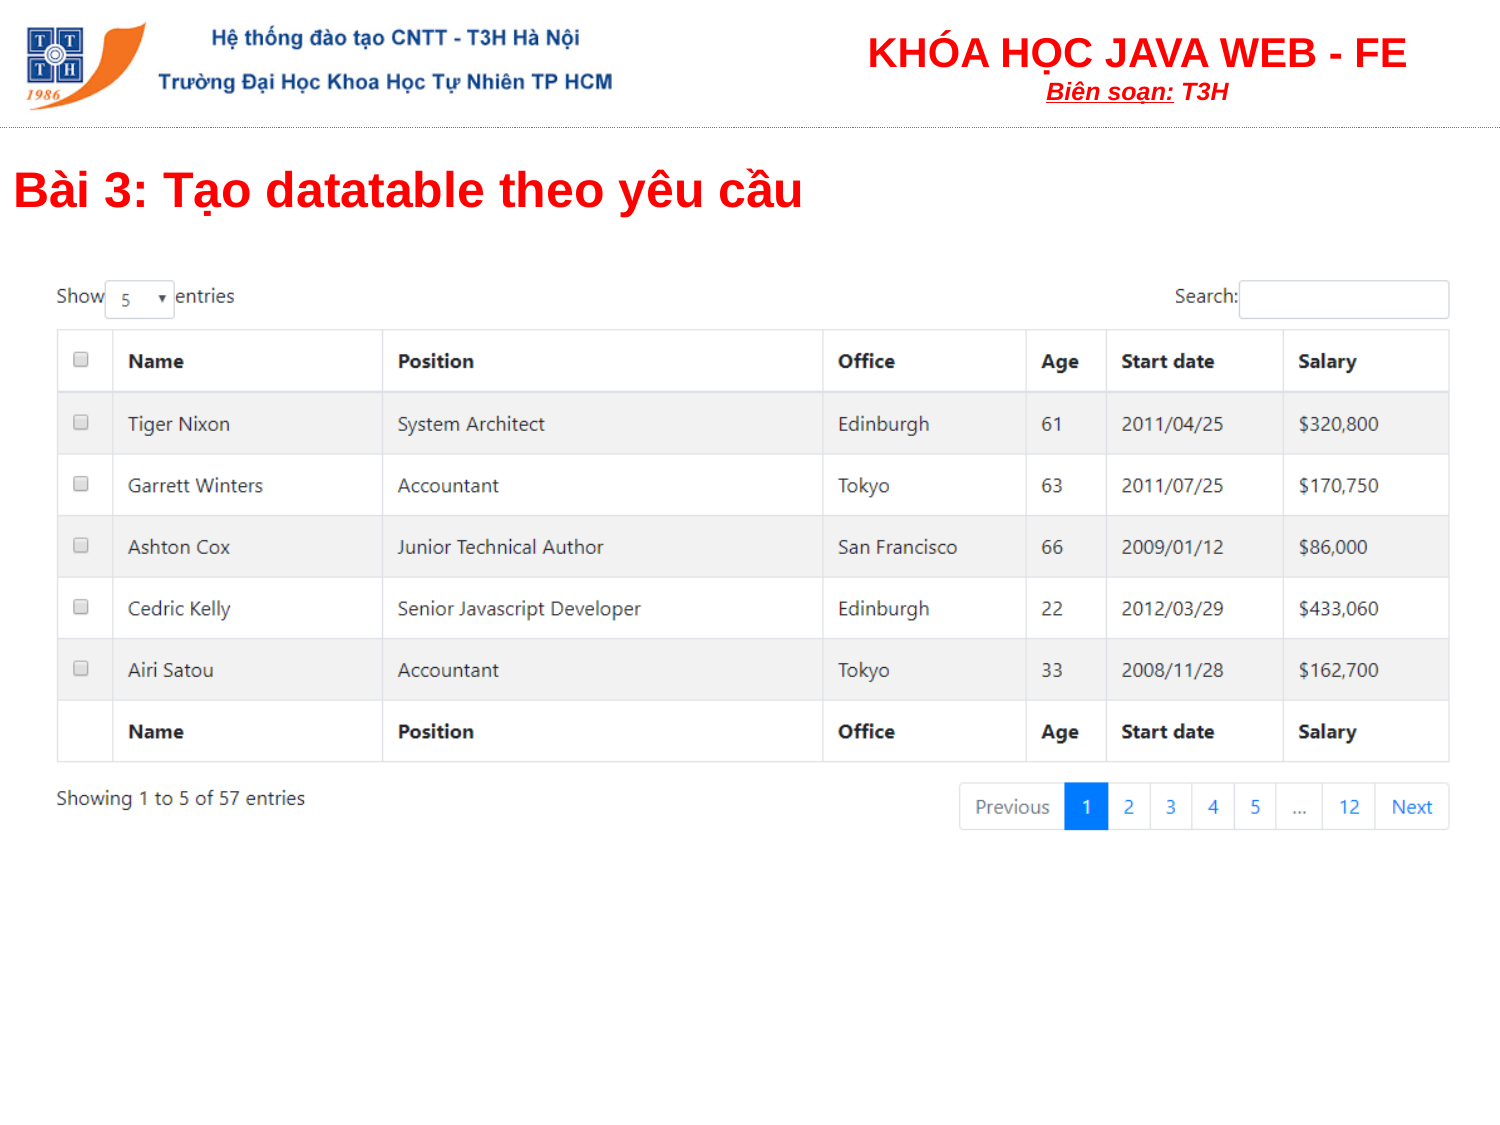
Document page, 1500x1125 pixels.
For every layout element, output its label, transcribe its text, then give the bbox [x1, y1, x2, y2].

text_box KHÓA HỌC JAVA WEB - FE Biên soạn: T3H [787, 2, 1488, 127]
picture [3, 1, 642, 127]
text_box Bài 3: Tạo datatable theo yêu cầu [0, 149, 1500, 225]
picture [42, 274, 1456, 840]
